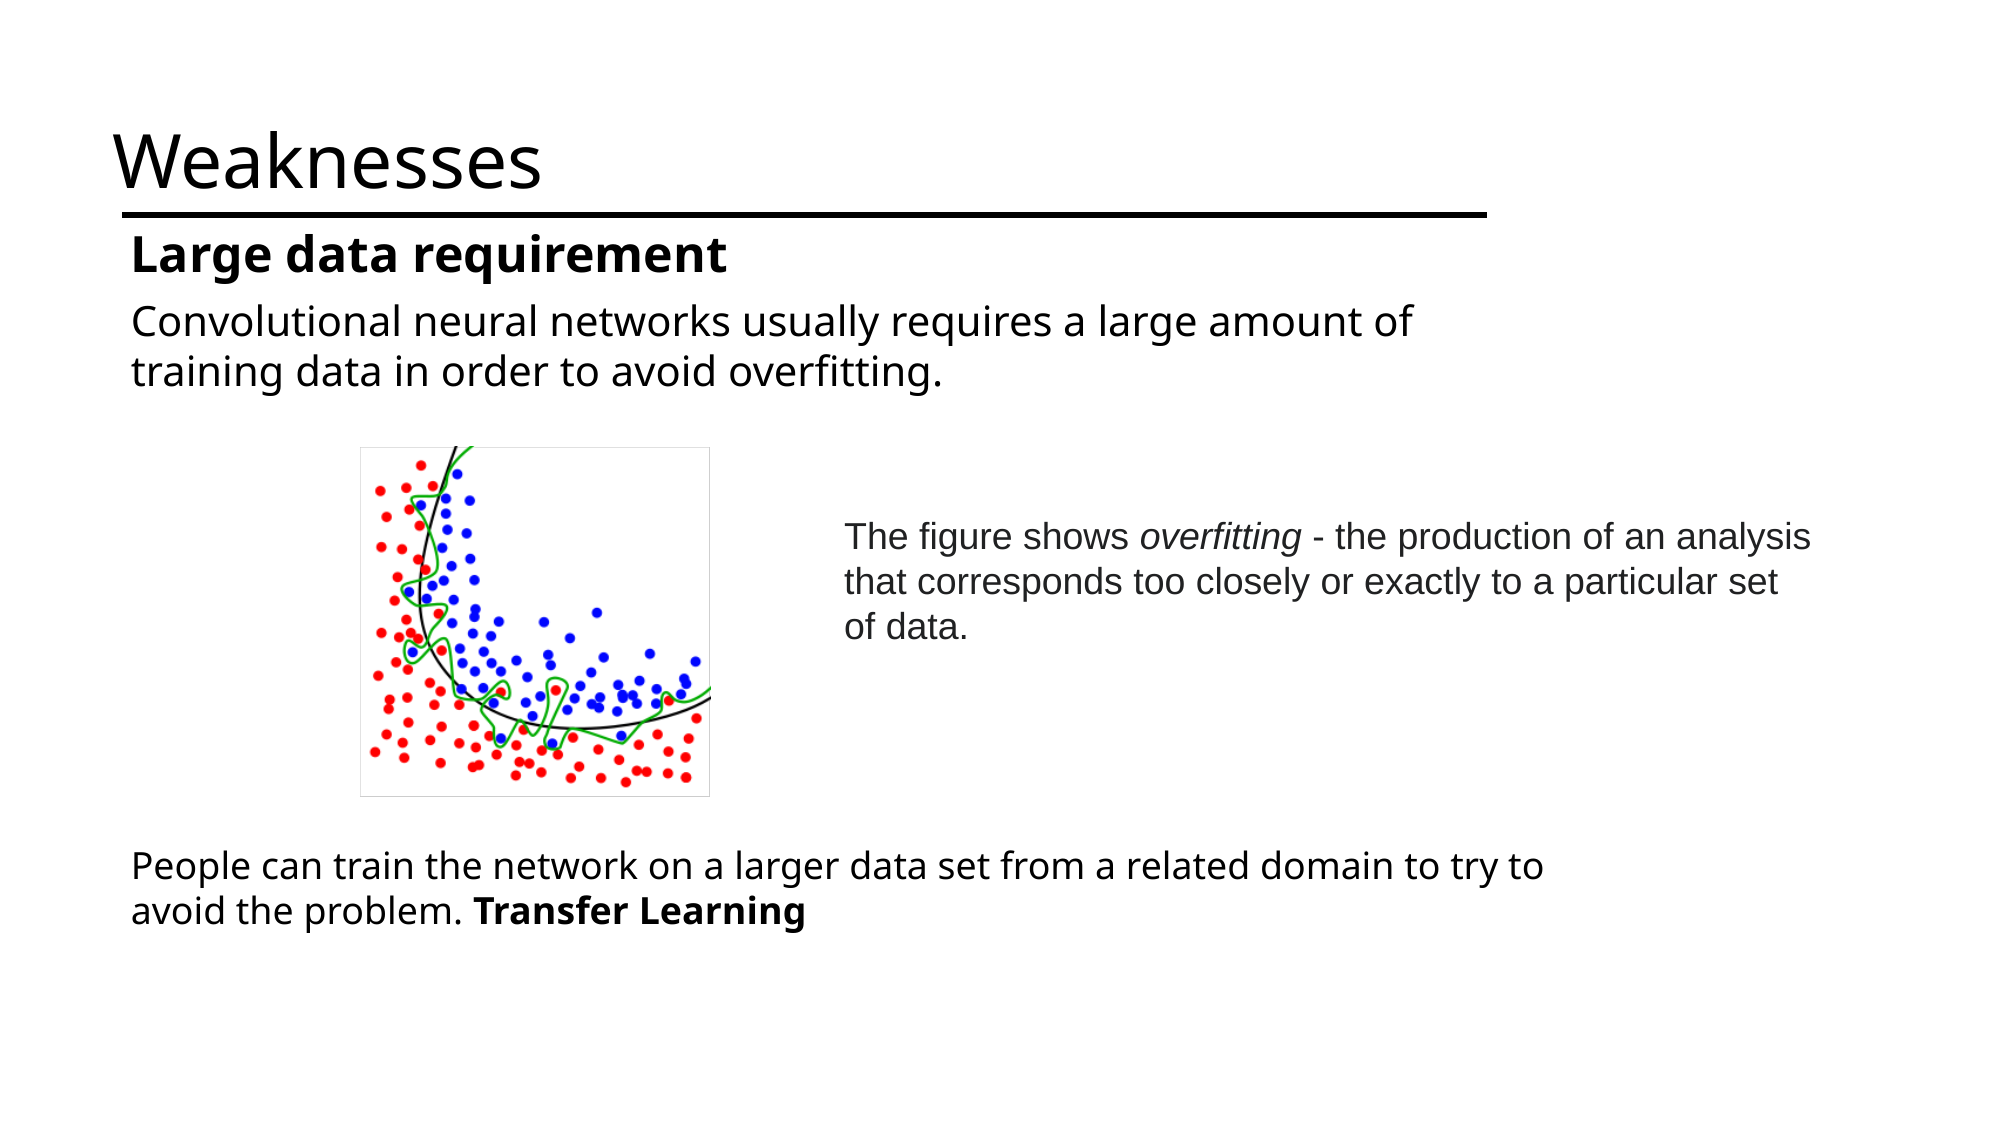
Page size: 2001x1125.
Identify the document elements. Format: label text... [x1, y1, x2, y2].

picture [359, 446, 711, 798]
text_box People can train the network on a larger data set from a related domain to try to avoid the problem. Transfer Learning [116, 834, 1575, 940]
text_box Weaknesses [97, 106, 559, 211]
text_box Large data requirement [116, 214, 1117, 290]
text_box Convolutional neural networks usually requires a large amount of training data in order to avoid overfitting. [116, 286, 1555, 402]
text_box The figure shows overfitting - the production of an analysis that corresponds too closely or exactly to a particular set of data. [829, 505, 1830, 655]
